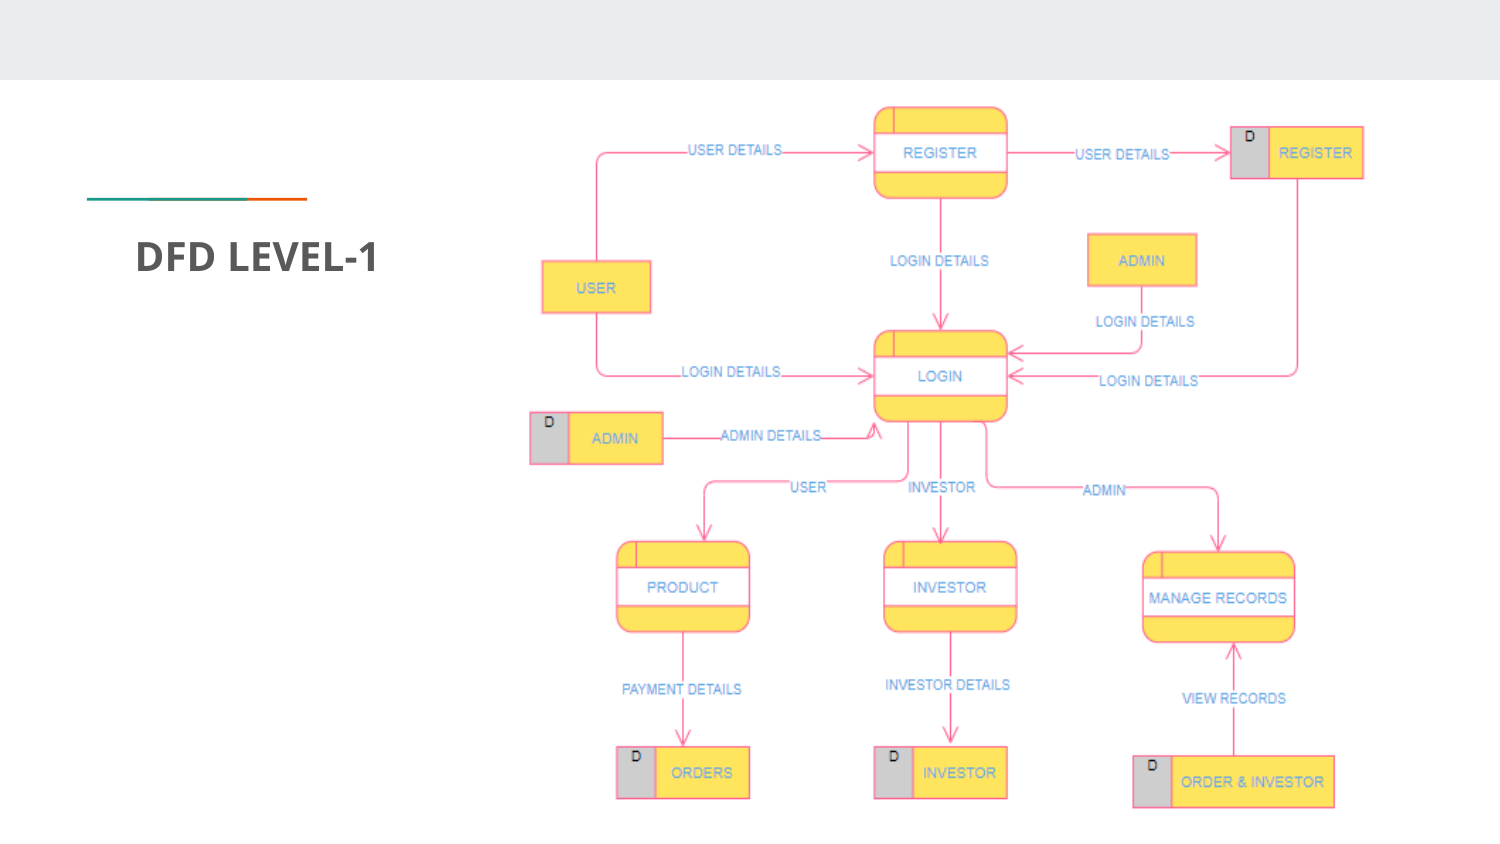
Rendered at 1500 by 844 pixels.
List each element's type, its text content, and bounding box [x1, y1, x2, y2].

title DFD LEVEL-1 [119, 216, 461, 305]
picture [466, 81, 1500, 822]
